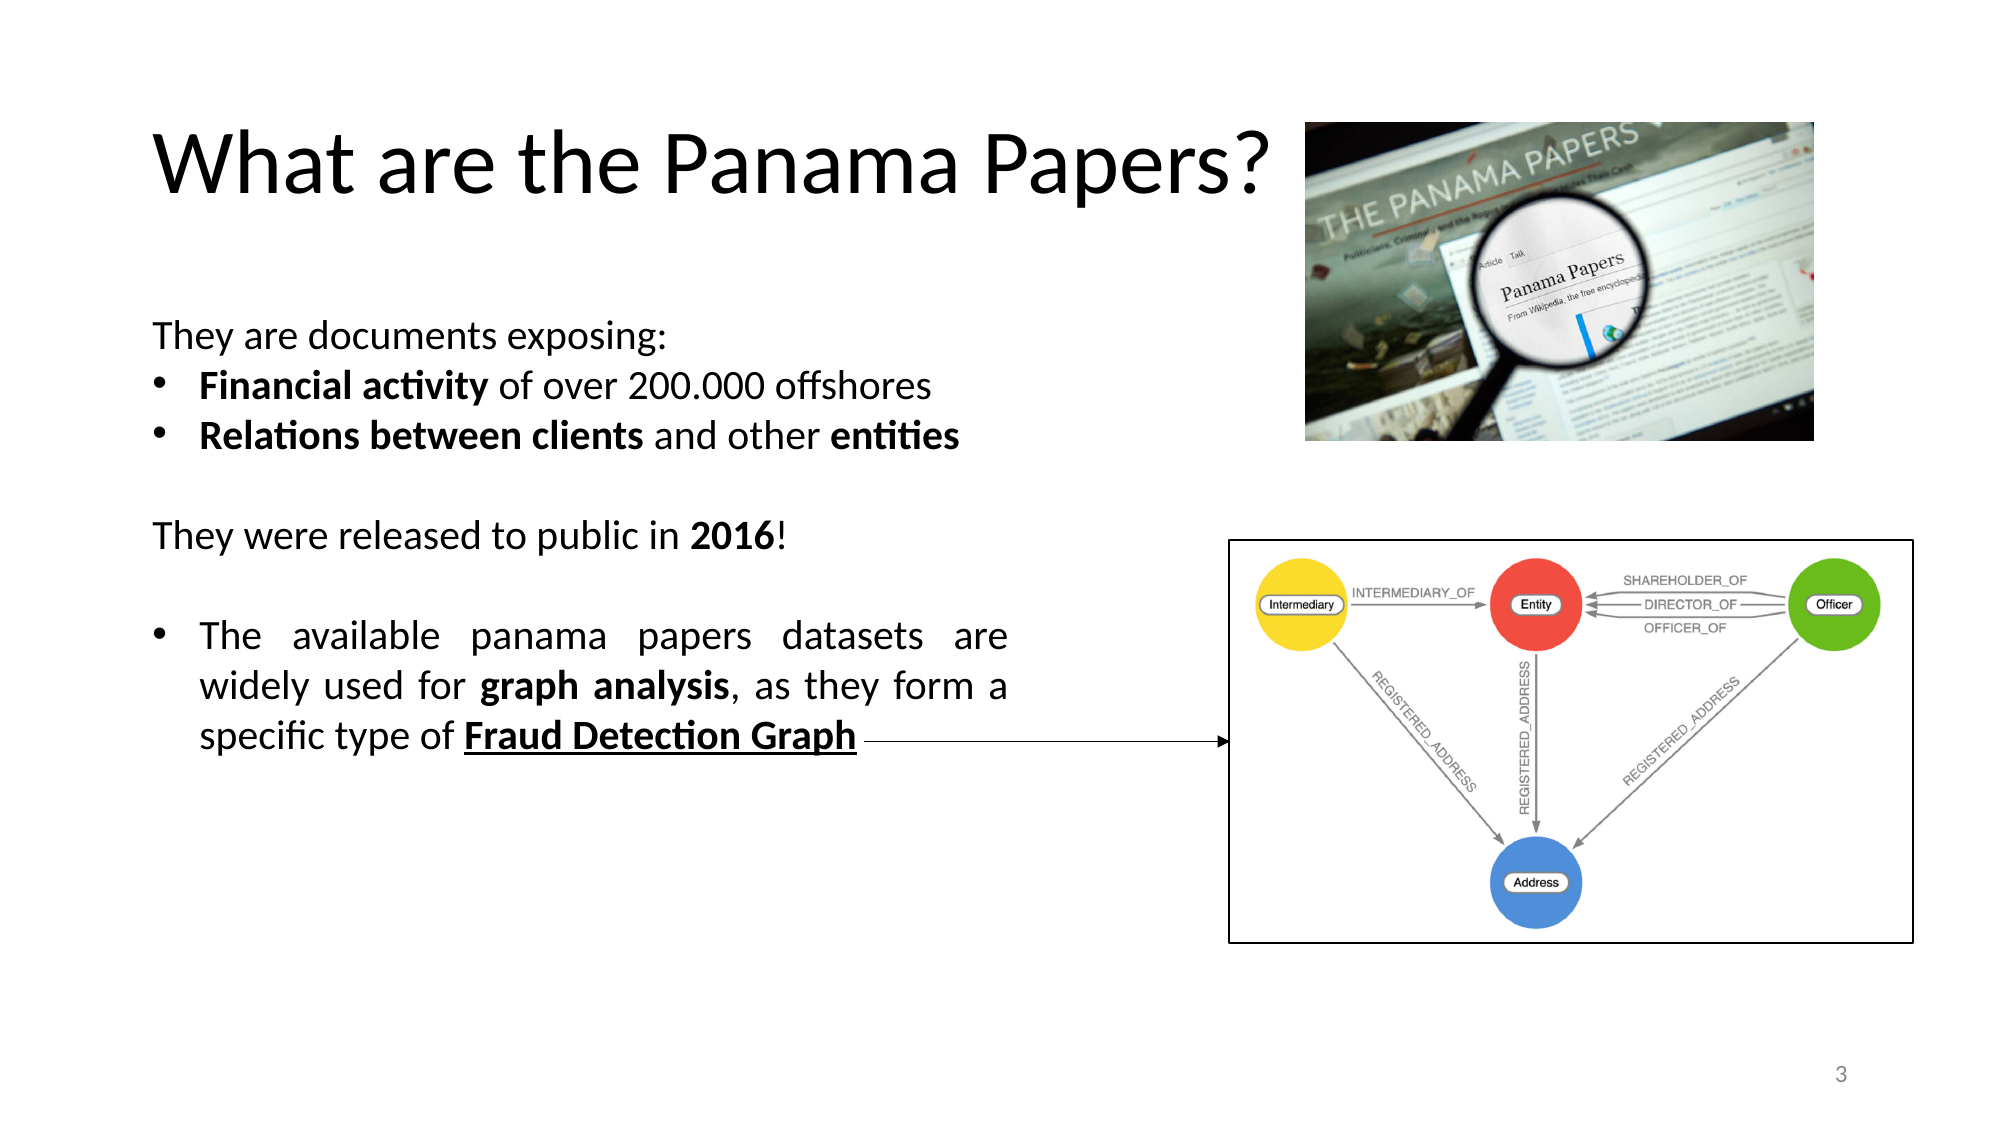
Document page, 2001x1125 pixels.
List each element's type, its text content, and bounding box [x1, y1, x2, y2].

picture [1229, 540, 1913, 943]
text_box They are documents exposing: Financial activity of over 200.000 offshores Relations between clients and other entities They were released to public in 2016! The available panama papers datasets are widely used for graph analysis, as they form a specific type of Fraud Detection Graph [137, 300, 1024, 851]
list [1304, 122, 1814, 441]
title What are the Panama Papers? [137, 55, 1863, 273]
slide_number 3 [1412, 1042, 1863, 1103]
